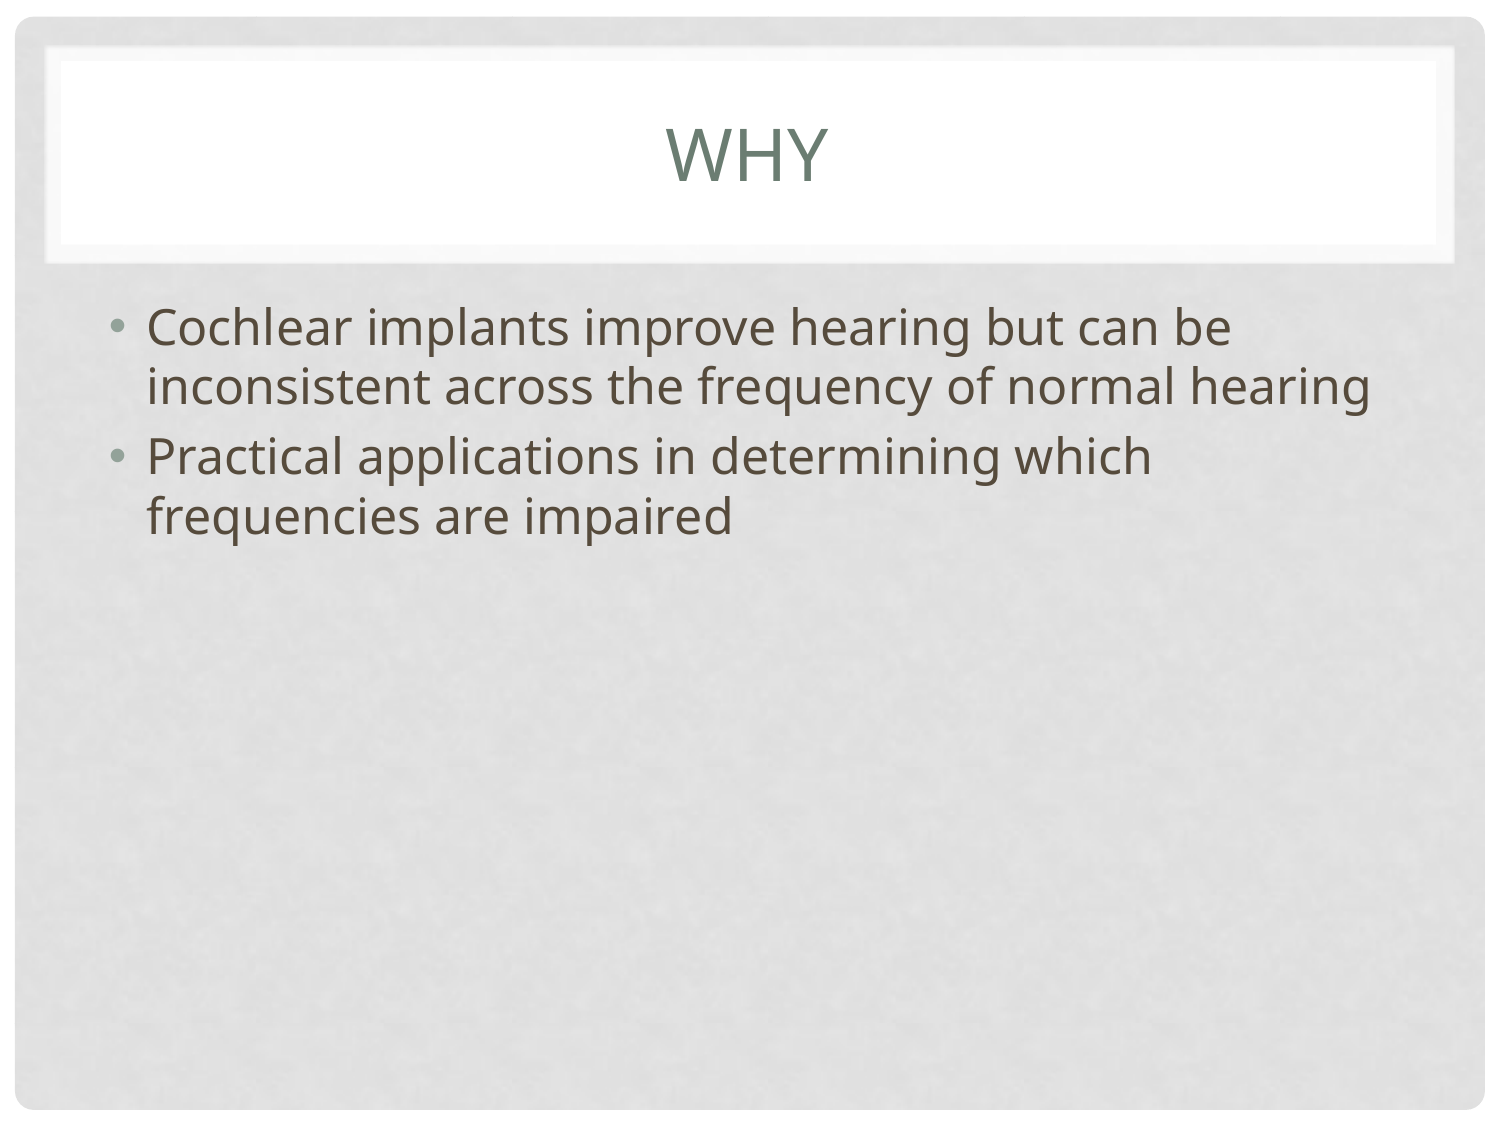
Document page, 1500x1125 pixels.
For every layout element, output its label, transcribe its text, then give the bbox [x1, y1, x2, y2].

list Cochlear implants improve hearing but can be inconsistent across the frequency of normal hearing Practical applications in determining which frequencies are impaired [75, 287, 1425, 1005]
title why [69, 66, 1425, 238]
